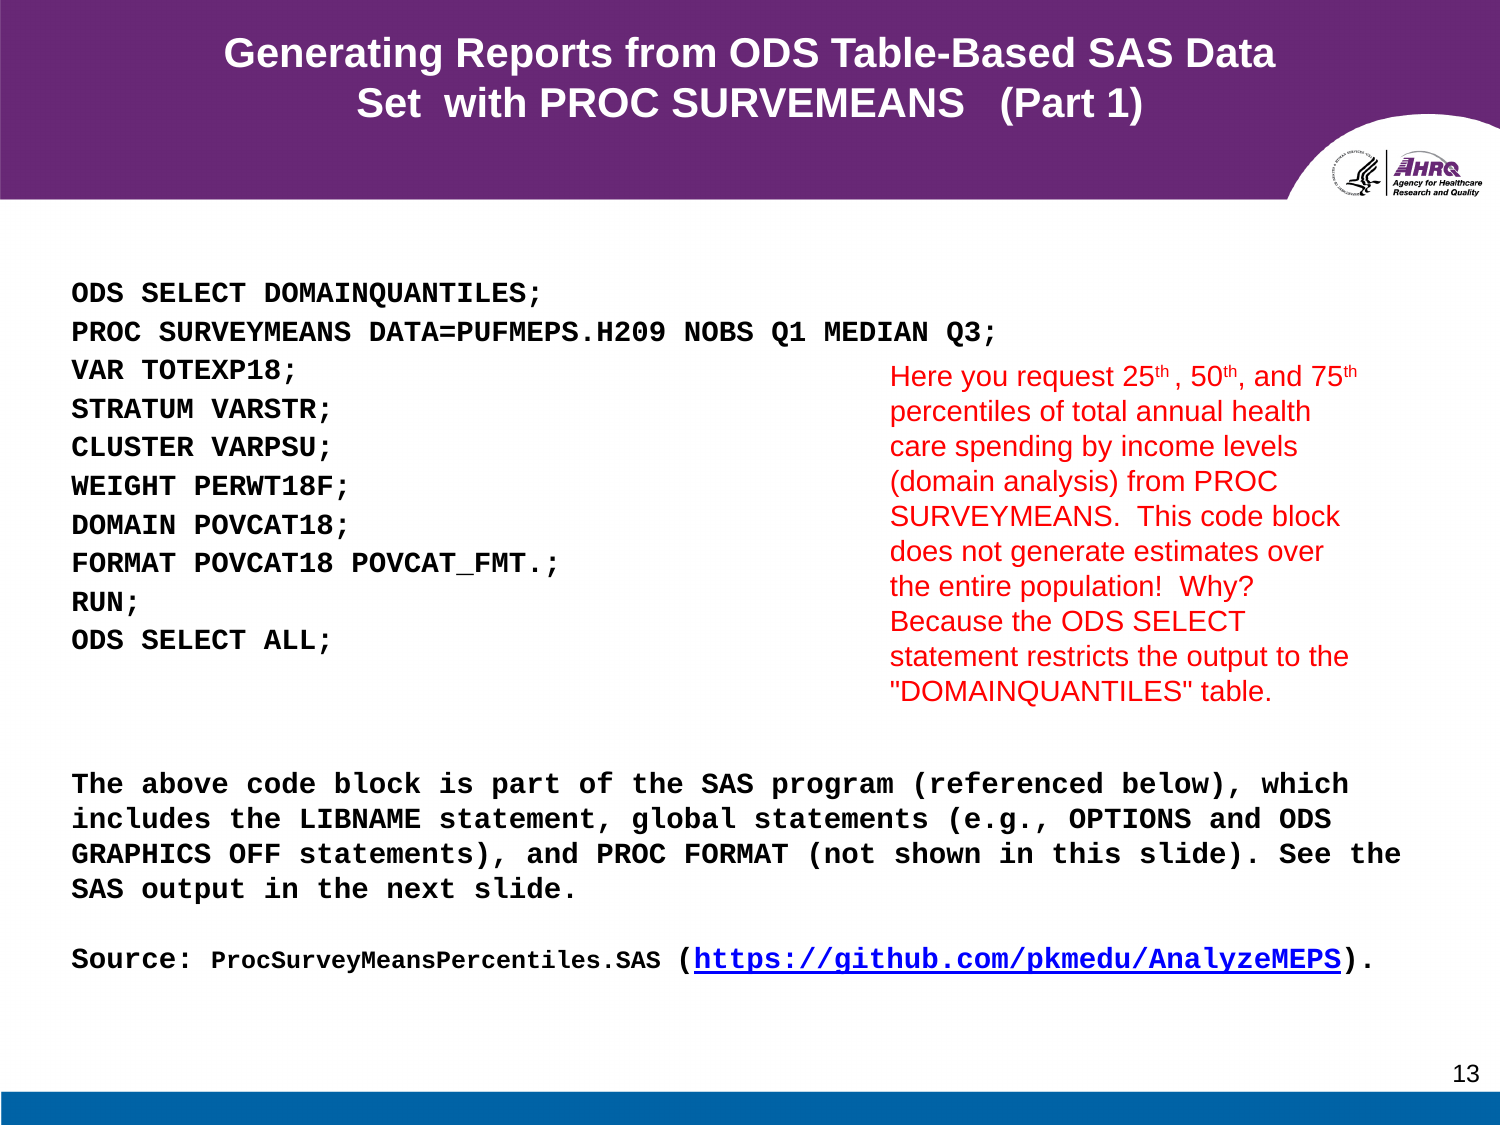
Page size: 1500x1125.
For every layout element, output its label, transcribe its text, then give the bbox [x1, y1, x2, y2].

text_box 13 [1437, 1050, 1500, 1095]
title Generating Reports from ODS Table-Based SAS Data Set with PROC SURVEMEANS (Part 1) [206, 50, 1294, 152]
picture [0, 0, 1500, 1125]
text_box Here you request 25th , 50th, and 75th percentiles of total annual health care spending by income levels (domain analysis) from PROC SURVEYMEANS. This code block does not generate estimates over the entire population! Why? Because the ODS SELECT statement restricts the output to the "DOMAINQUANTILES" table. [874, 349, 1388, 715]
list ODS SELECT DOMAINQUANTILES; PROC SURVEYMEANS DATA=PUFMEPS.H209 NOBS Q1 MEDIAN Q3; VAR TOTEXP18; STRATUM VARSTR; CLUSTER VARPSU; WEIGHT PERWT18F; DOMAIN POVCAT18; FORMAT POVCAT18 POVCAT_FMT.; RUN; ODS SELECT ALL; The above code block is part of the SAS program (referenced below), which includes the LIBNAME statement, global statements (e.g., OPTIONS and ODS GRAPHICS OFF statements), and PROC FORMAT (not shown in this slide). See the SAS output in the next slide. Source: ProcSurveyMeansPercentiles.SAS (https://github.com/pkmedu/AnalyzeMEPS). [56, 262, 1444, 1005]
